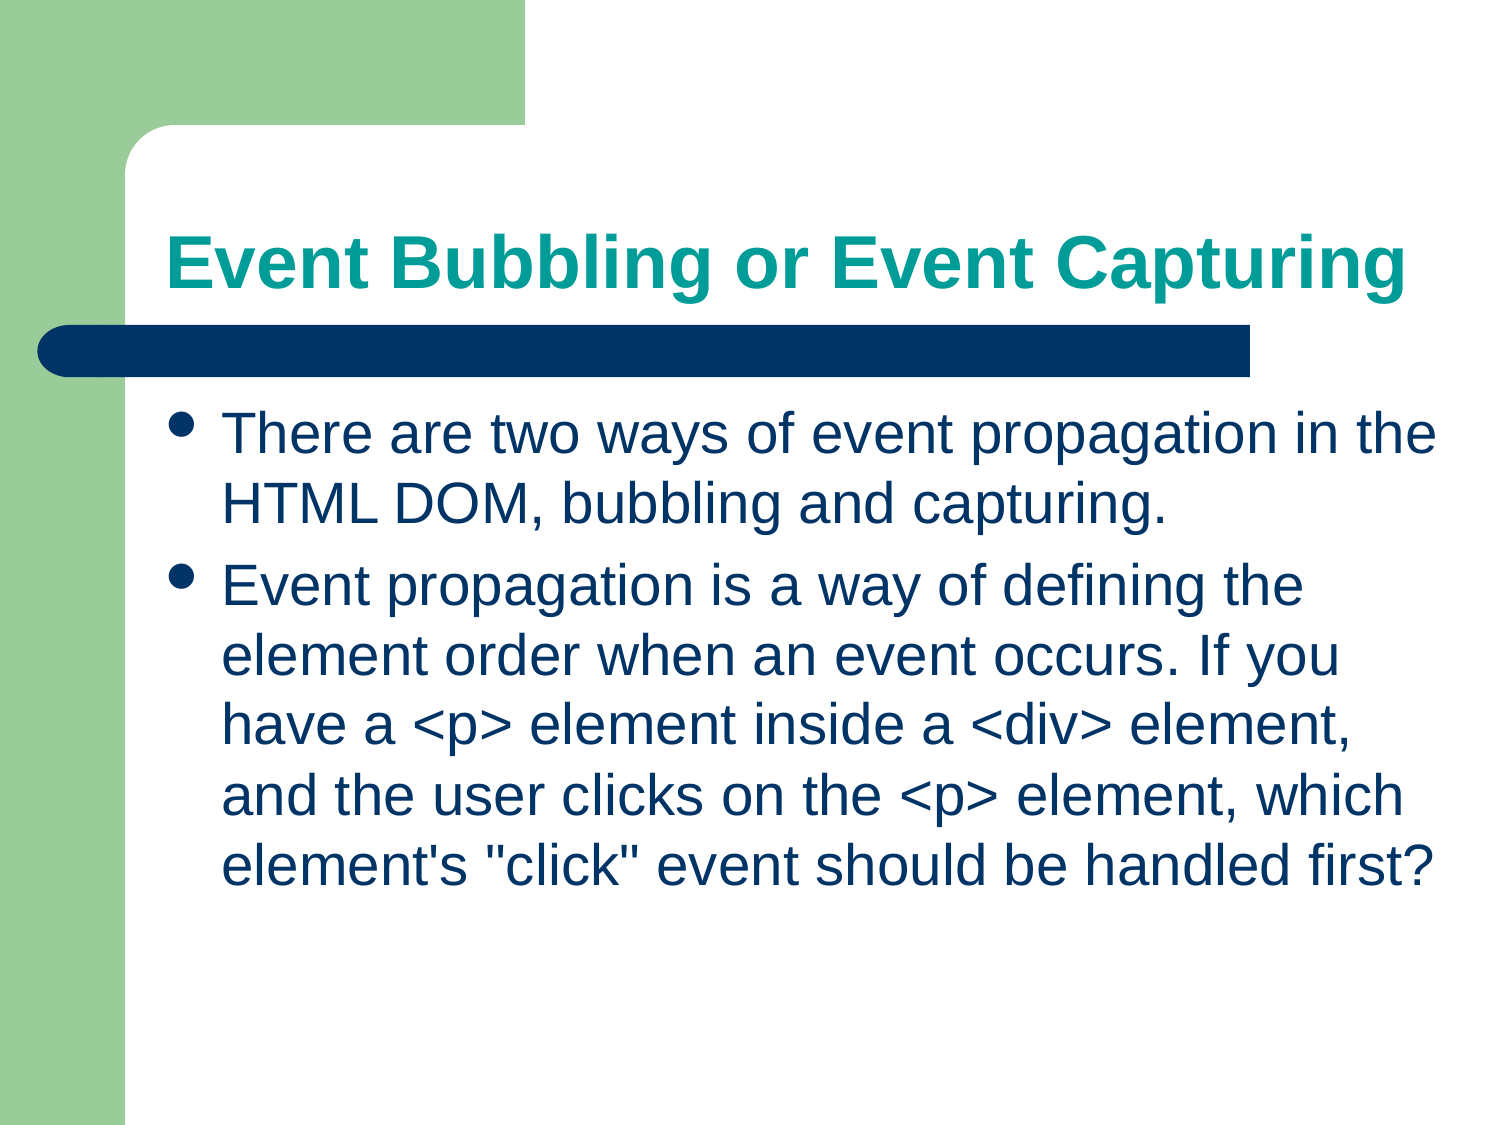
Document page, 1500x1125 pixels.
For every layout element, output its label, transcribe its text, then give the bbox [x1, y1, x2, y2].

list There are two ways of event propagation in the HTML DOM, bubbling and capturing. Event propagation is a way of defining the element order when an event occurs. If you have a <p> element inside a <div> element, and the user clicks on the <p> element, which element's "click" event should be handled first? [150, 387, 1463, 1000]
title Event Bubbling or Event Capturing [150, 125, 1463, 313]
